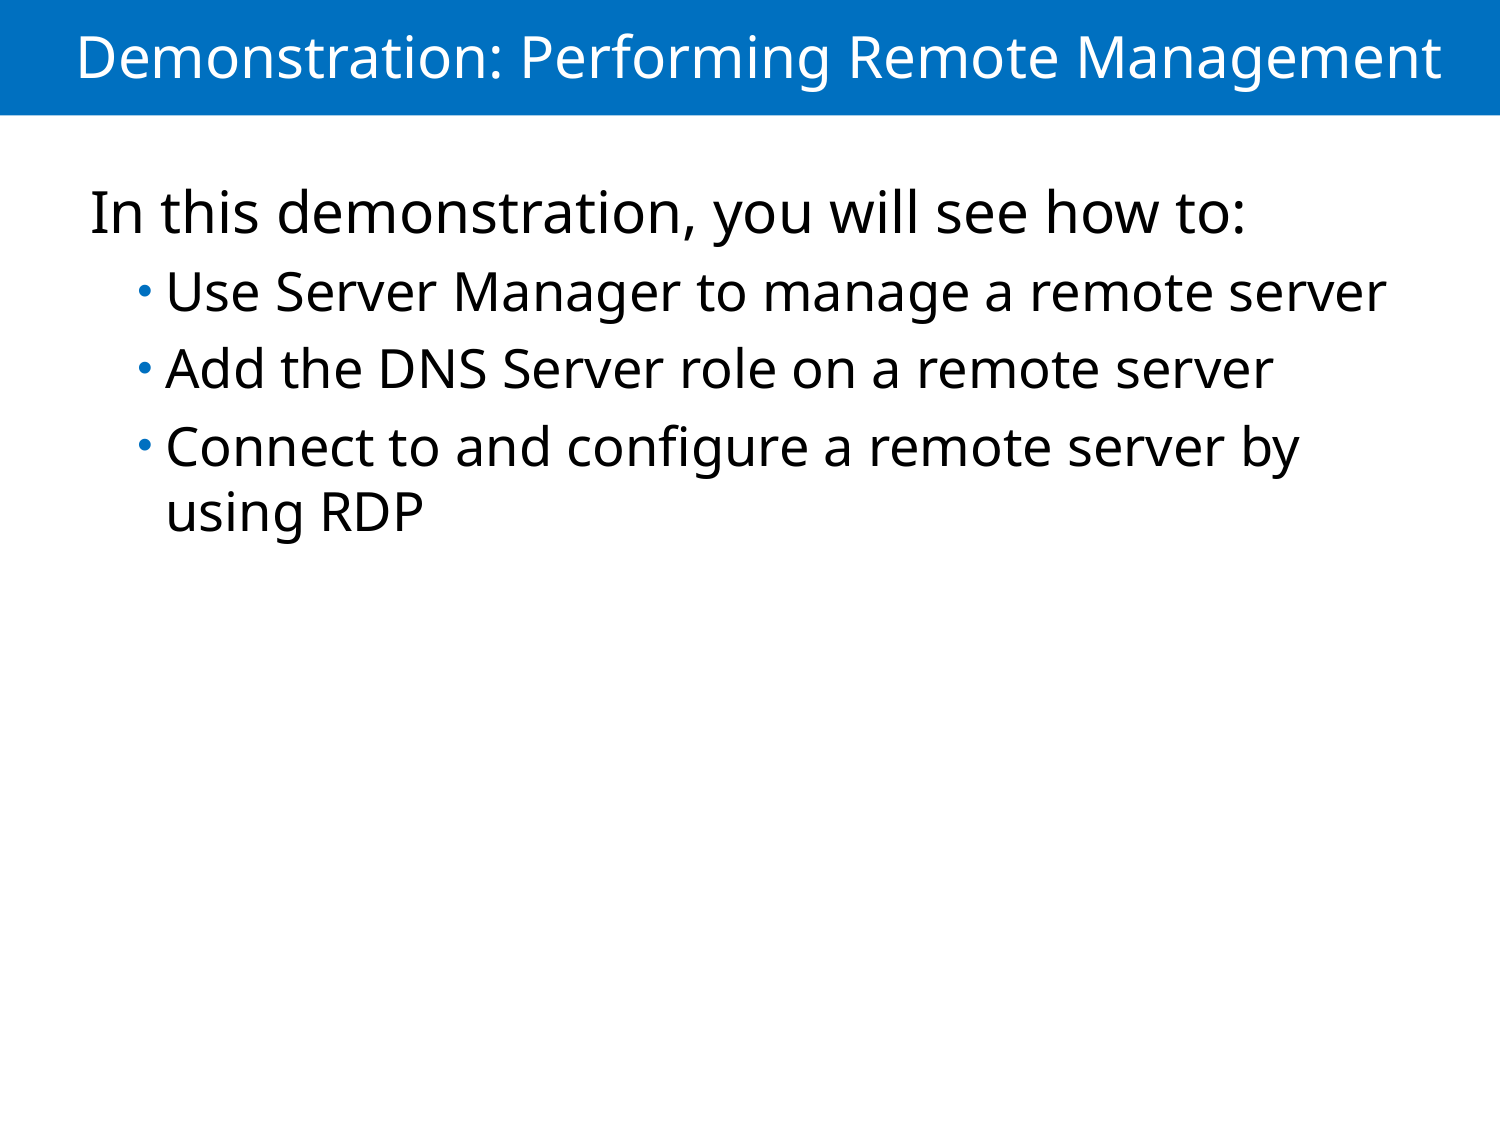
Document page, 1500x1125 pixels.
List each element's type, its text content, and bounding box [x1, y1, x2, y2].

text_box In this demonstration, you will see how to: Use Server Manager to manage a remote server Add the DNS Server role on a remote server Connect to and configure a remote server by using RDP [75, 167, 1408, 1012]
title Demonstration: Performing Remote Management [75, 0, 1476, 122]
